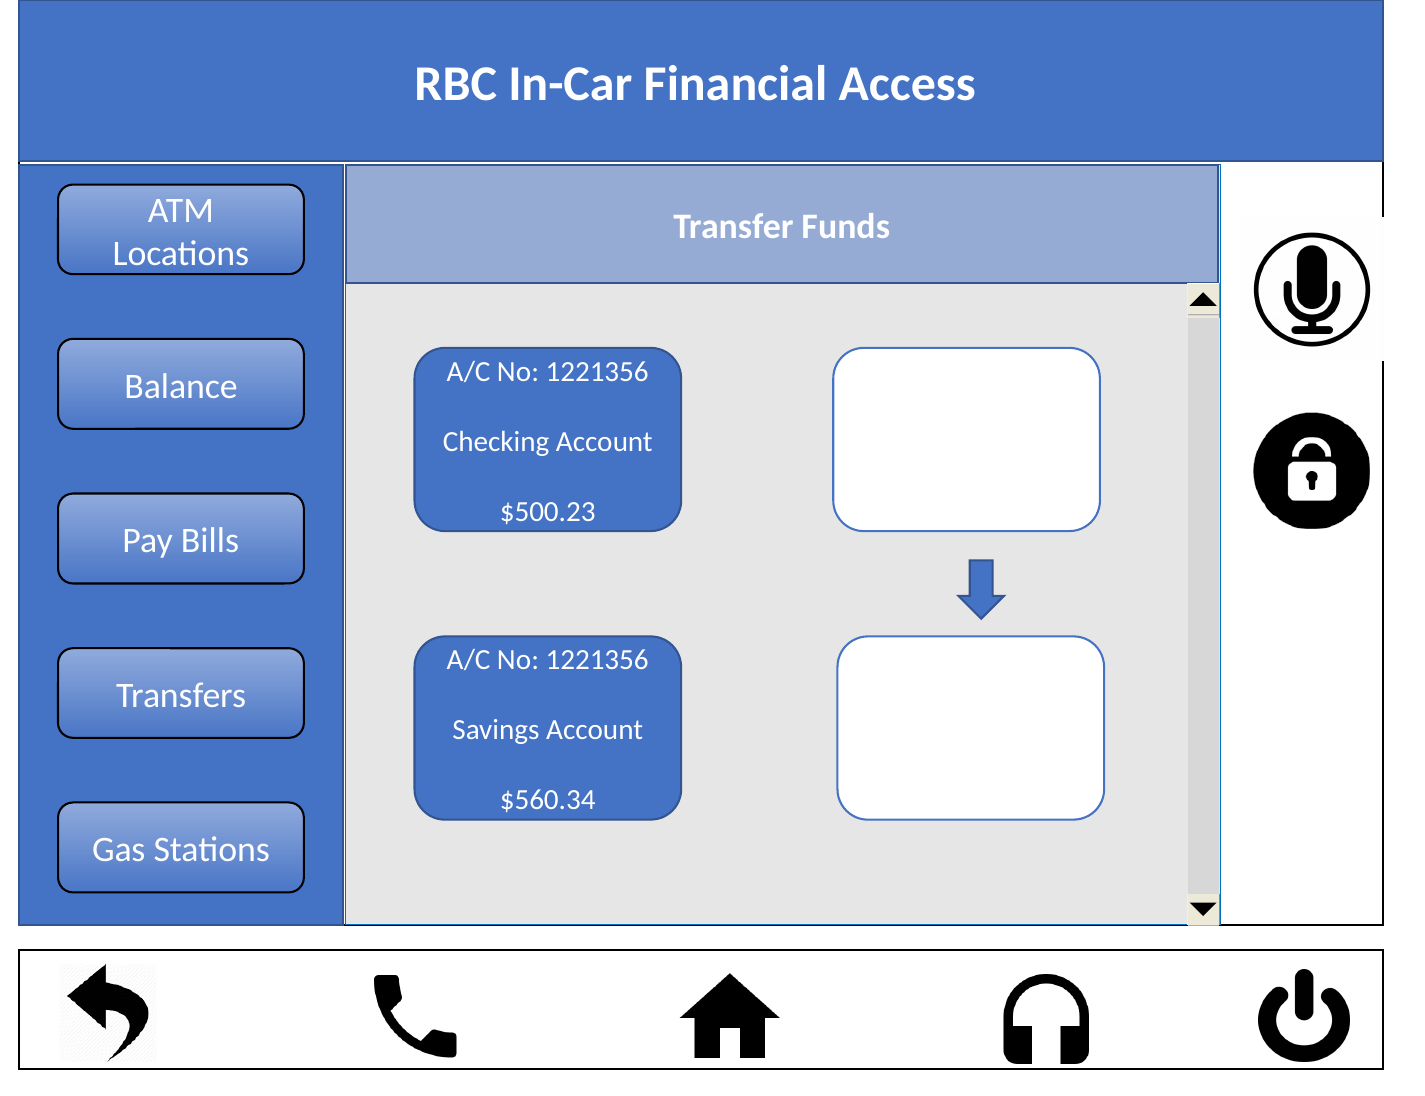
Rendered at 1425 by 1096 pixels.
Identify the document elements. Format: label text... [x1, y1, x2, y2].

text_box A/C No: 1221356 Savings Account $560.34 [413, 635, 683, 821]
text_box [955, 559, 1007, 621]
text_box A/C No: 1221356 Checking Account $500.23 [413, 346, 683, 533]
picture [360, 961, 470, 1071]
picture [1258, 969, 1350, 1062]
text_box Transfer Funds [345, 164, 1219, 284]
picture [58, 963, 157, 1062]
picture [1253, 412, 1370, 529]
text_box [345, 284, 1188, 925]
picture [1240, 217, 1384, 361]
text_box [836, 635, 1106, 821]
picture [989, 969, 1103, 1083]
text_box [832, 346, 1101, 533]
picture [669, 958, 790, 1078]
